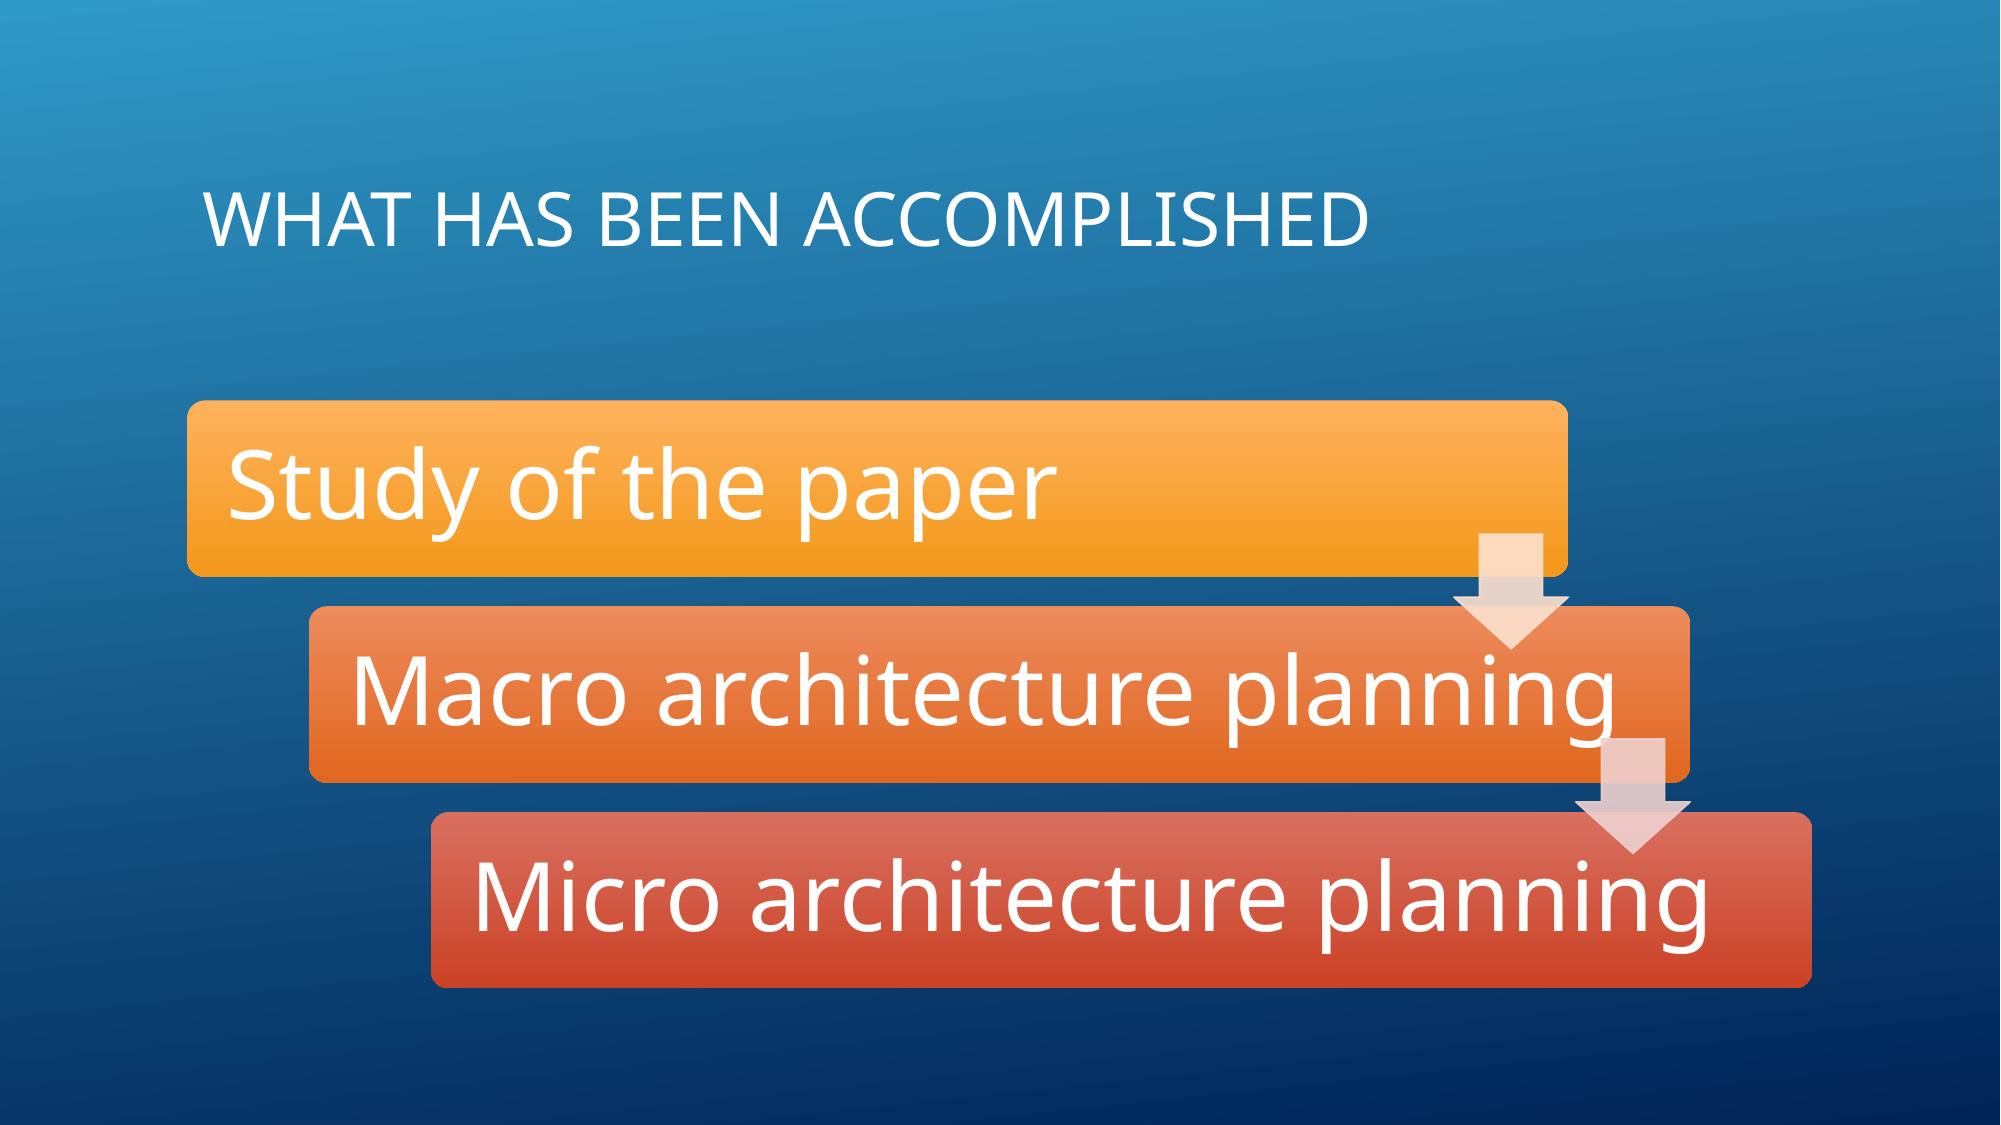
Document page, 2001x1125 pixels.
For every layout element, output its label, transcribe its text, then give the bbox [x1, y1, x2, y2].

title What has been accomplished [187, 101, 1813, 344]
text_box [0, 0, 2000, 1125]
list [186, 400, 1813, 989]
